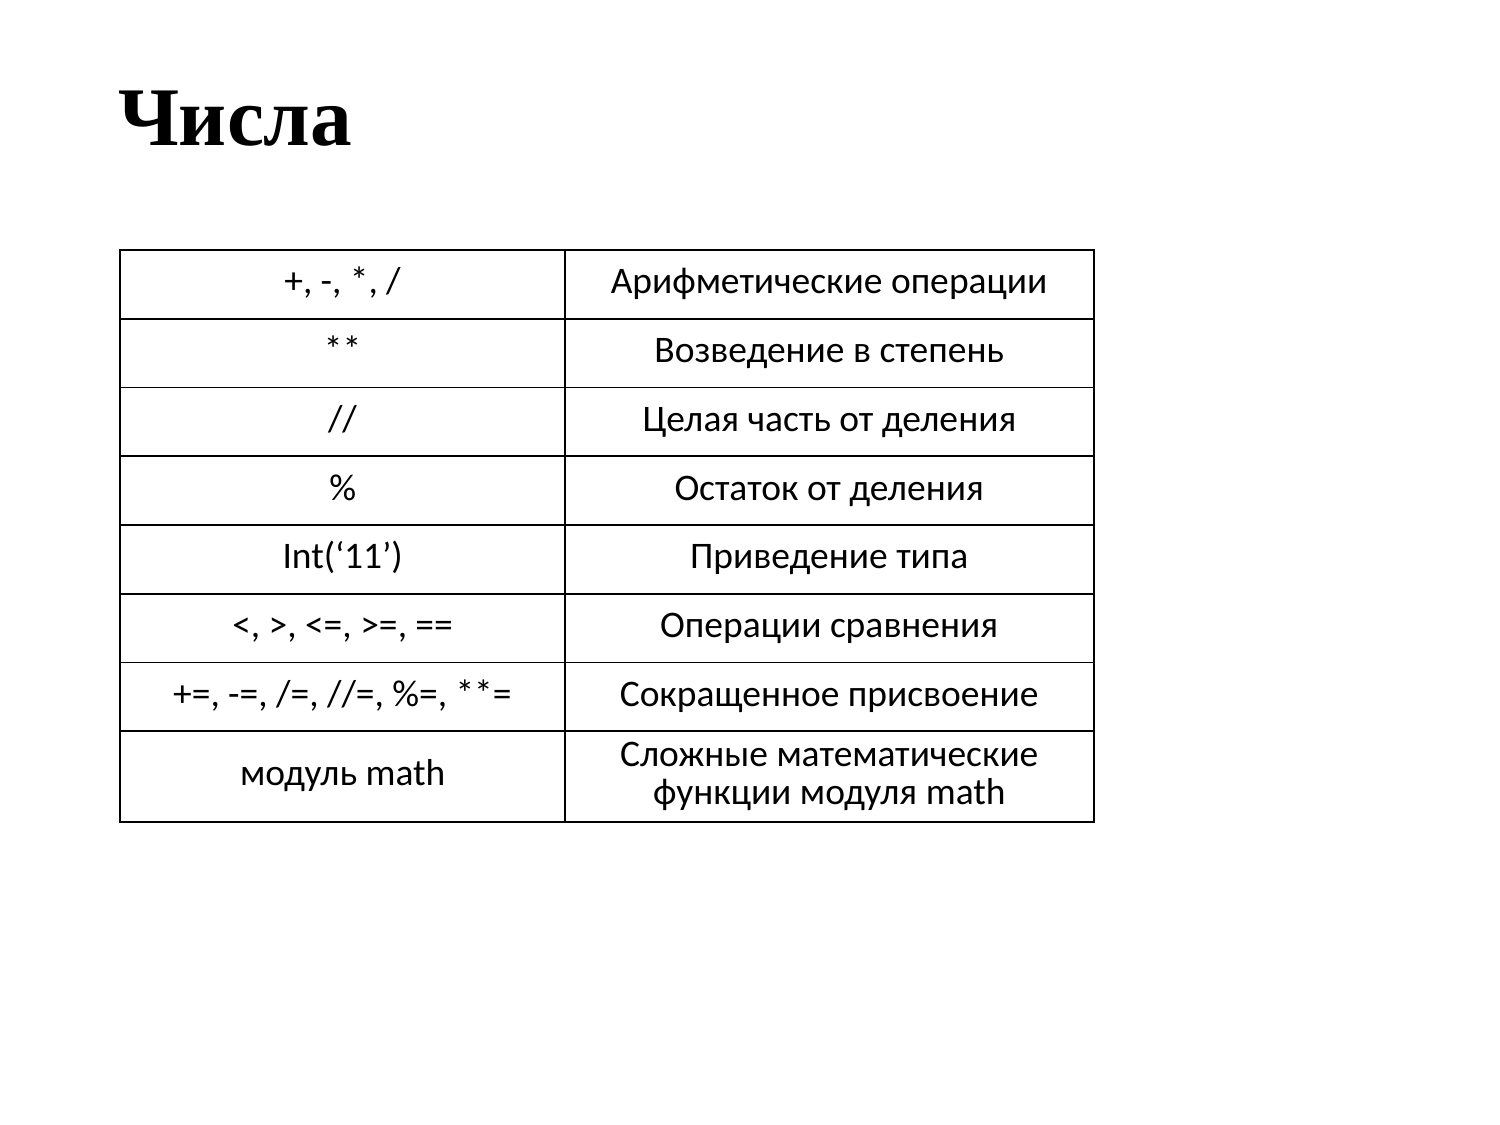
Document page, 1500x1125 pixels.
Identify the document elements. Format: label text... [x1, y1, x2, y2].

table_cell Сокращенное присвоение [566, 663, 1093, 730]
table_cell +=, -=, /=, //=, %=, **= [121, 663, 564, 730]
table_cell Int(‘11’) [121, 526, 564, 593]
table_cell Остаток от деления [566, 457, 1093, 524]
table_cell Приведение типа [566, 526, 1093, 593]
table_header +, -, *, / [121, 251, 564, 318]
table_header Арифметические операции [566, 251, 1093, 318]
table_cell Сложные математические функции модуля math [566, 732, 1093, 821]
table_cell // [121, 388, 564, 455]
table_cell ** [121, 320, 564, 387]
table_cell Операции сравнения [566, 595, 1093, 662]
table_cell модуль math [121, 732, 564, 821]
title Числа [103, 59, 1397, 177]
table_cell <, >, <=, >=, == [121, 595, 564, 662]
table_cell Возведение в степень [566, 320, 1093, 387]
table_cell % [121, 457, 564, 524]
table_cell Целая часть от деления [566, 388, 1093, 455]
